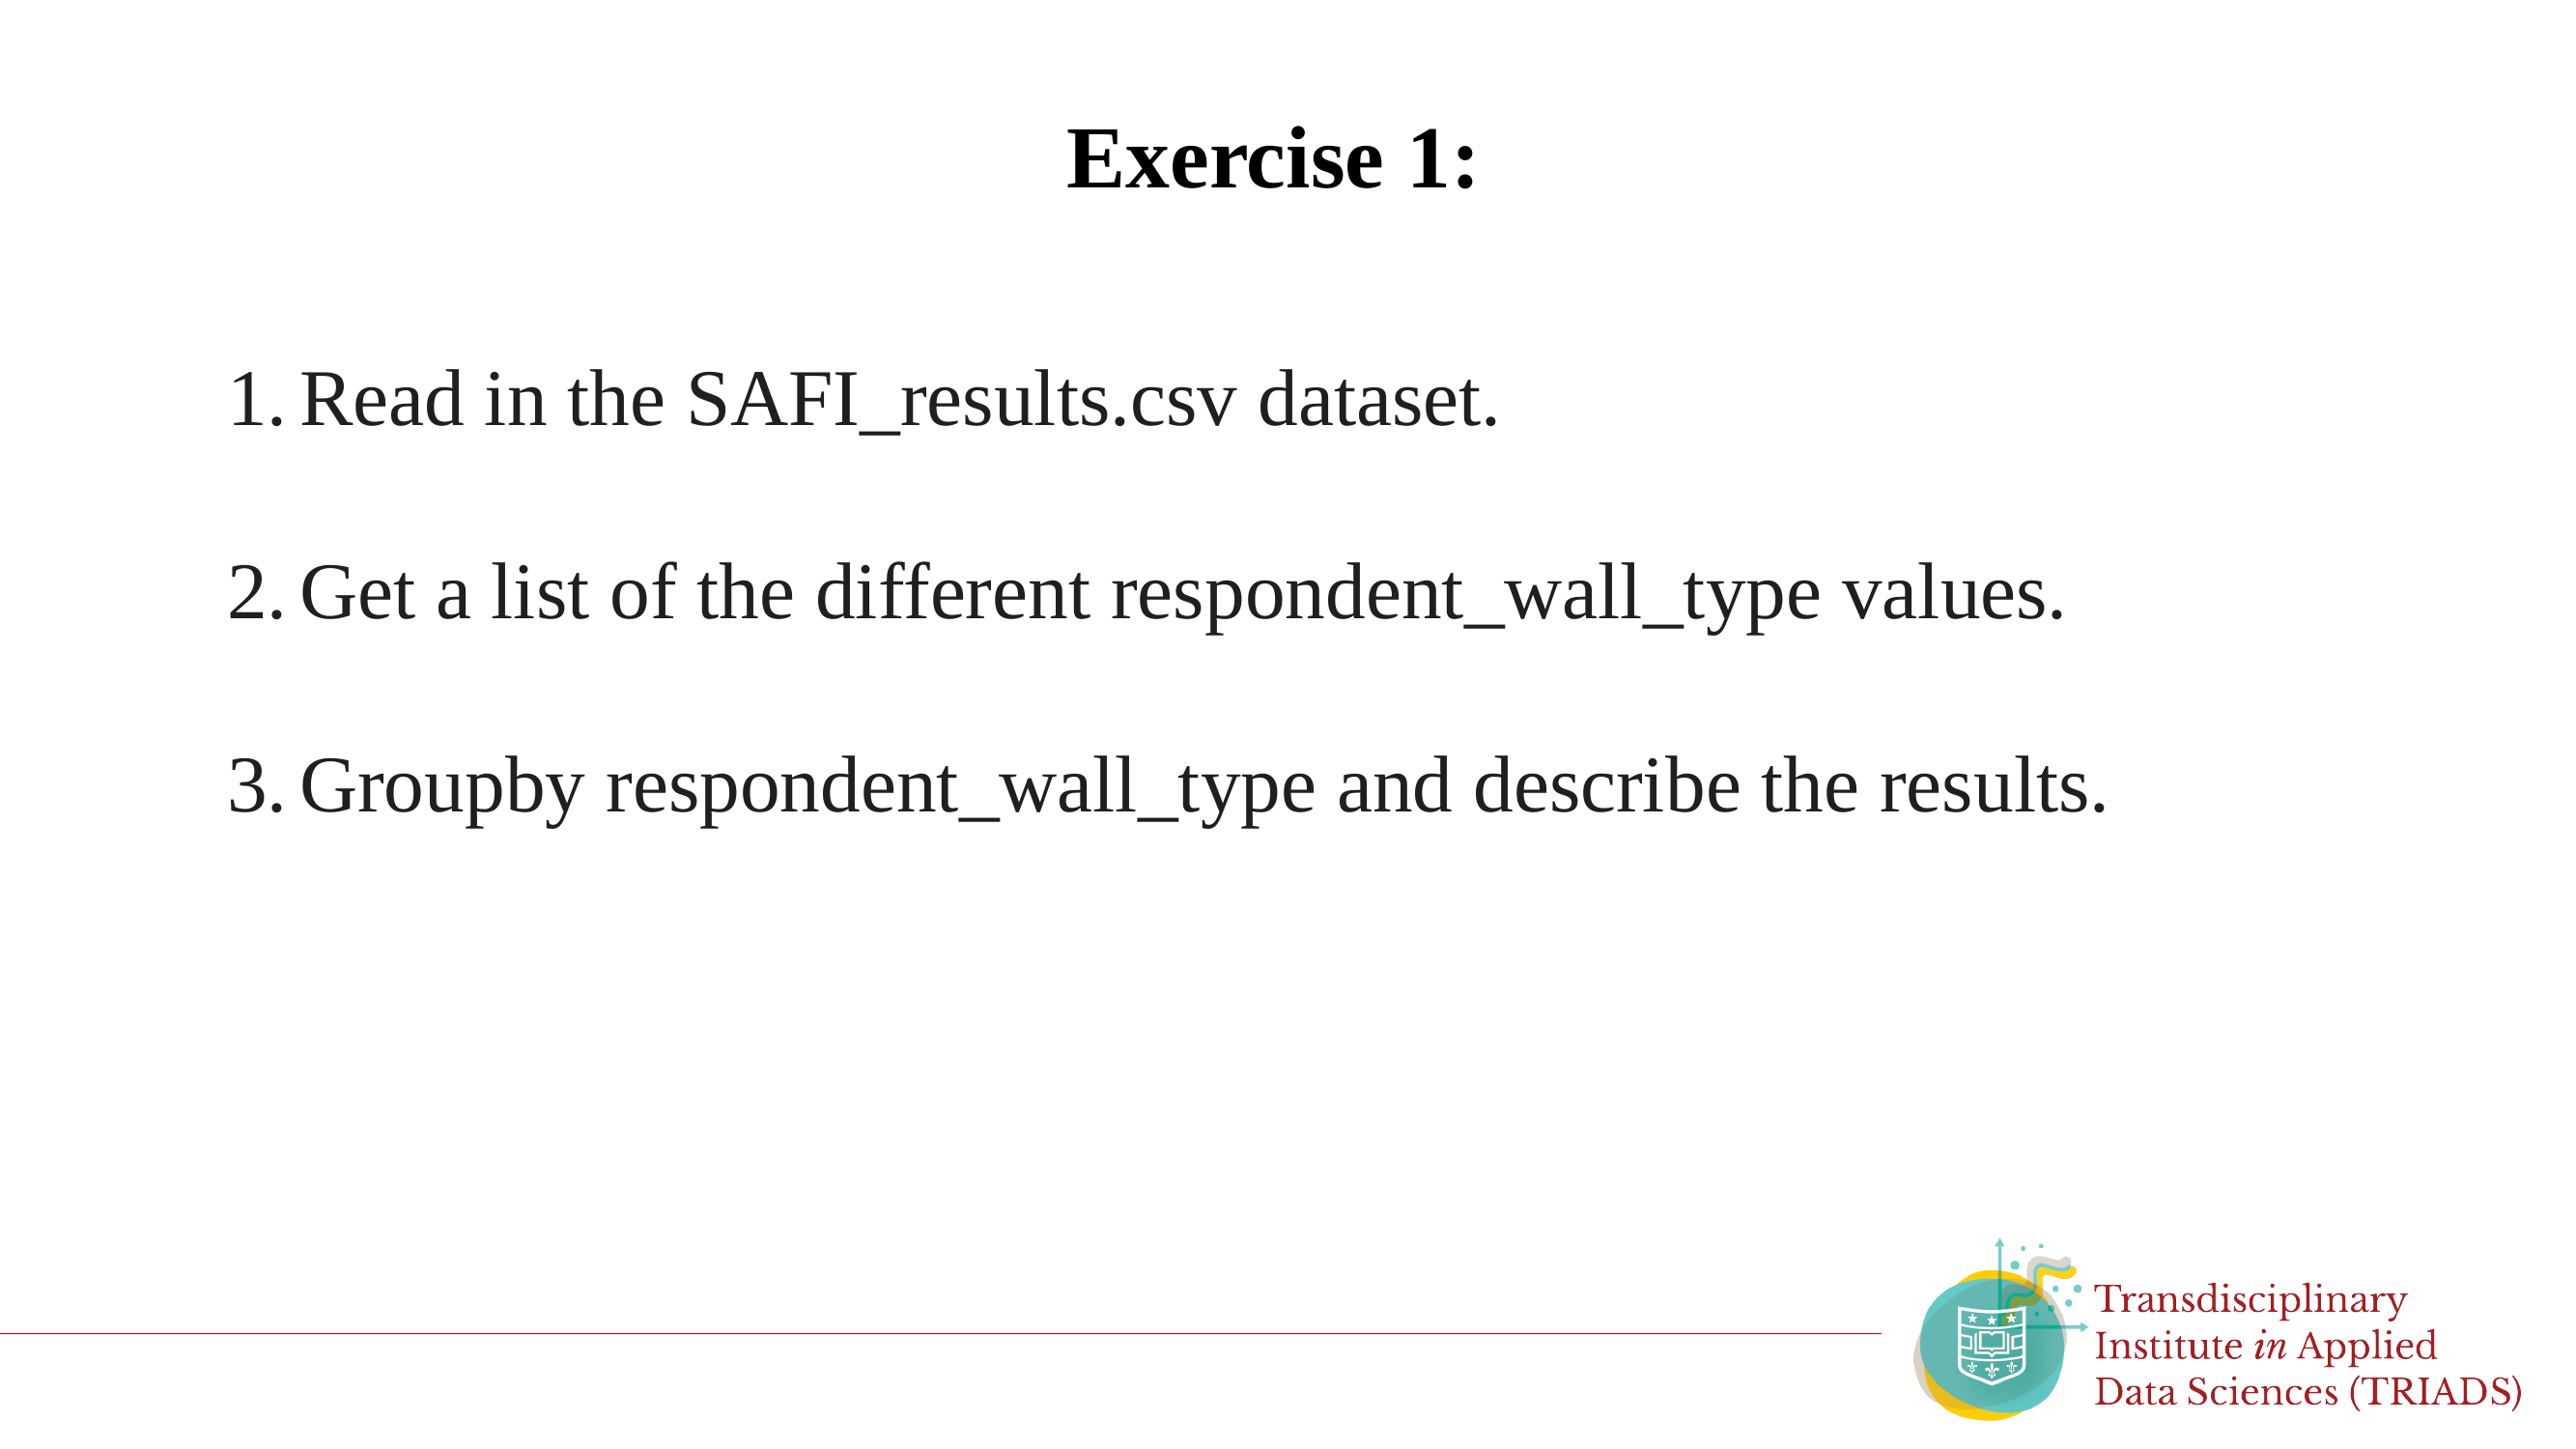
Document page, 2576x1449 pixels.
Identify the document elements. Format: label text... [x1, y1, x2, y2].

text_box Read in the SAFI_results.csv dataset. Get a list of the different respondent_wall_type values. Groupby respondent_wall_type and describe the results. [212, 337, 2410, 1288]
picture [1913, 1237, 2521, 1421]
text_box Exercise 1: [95, 92, 2475, 213]
